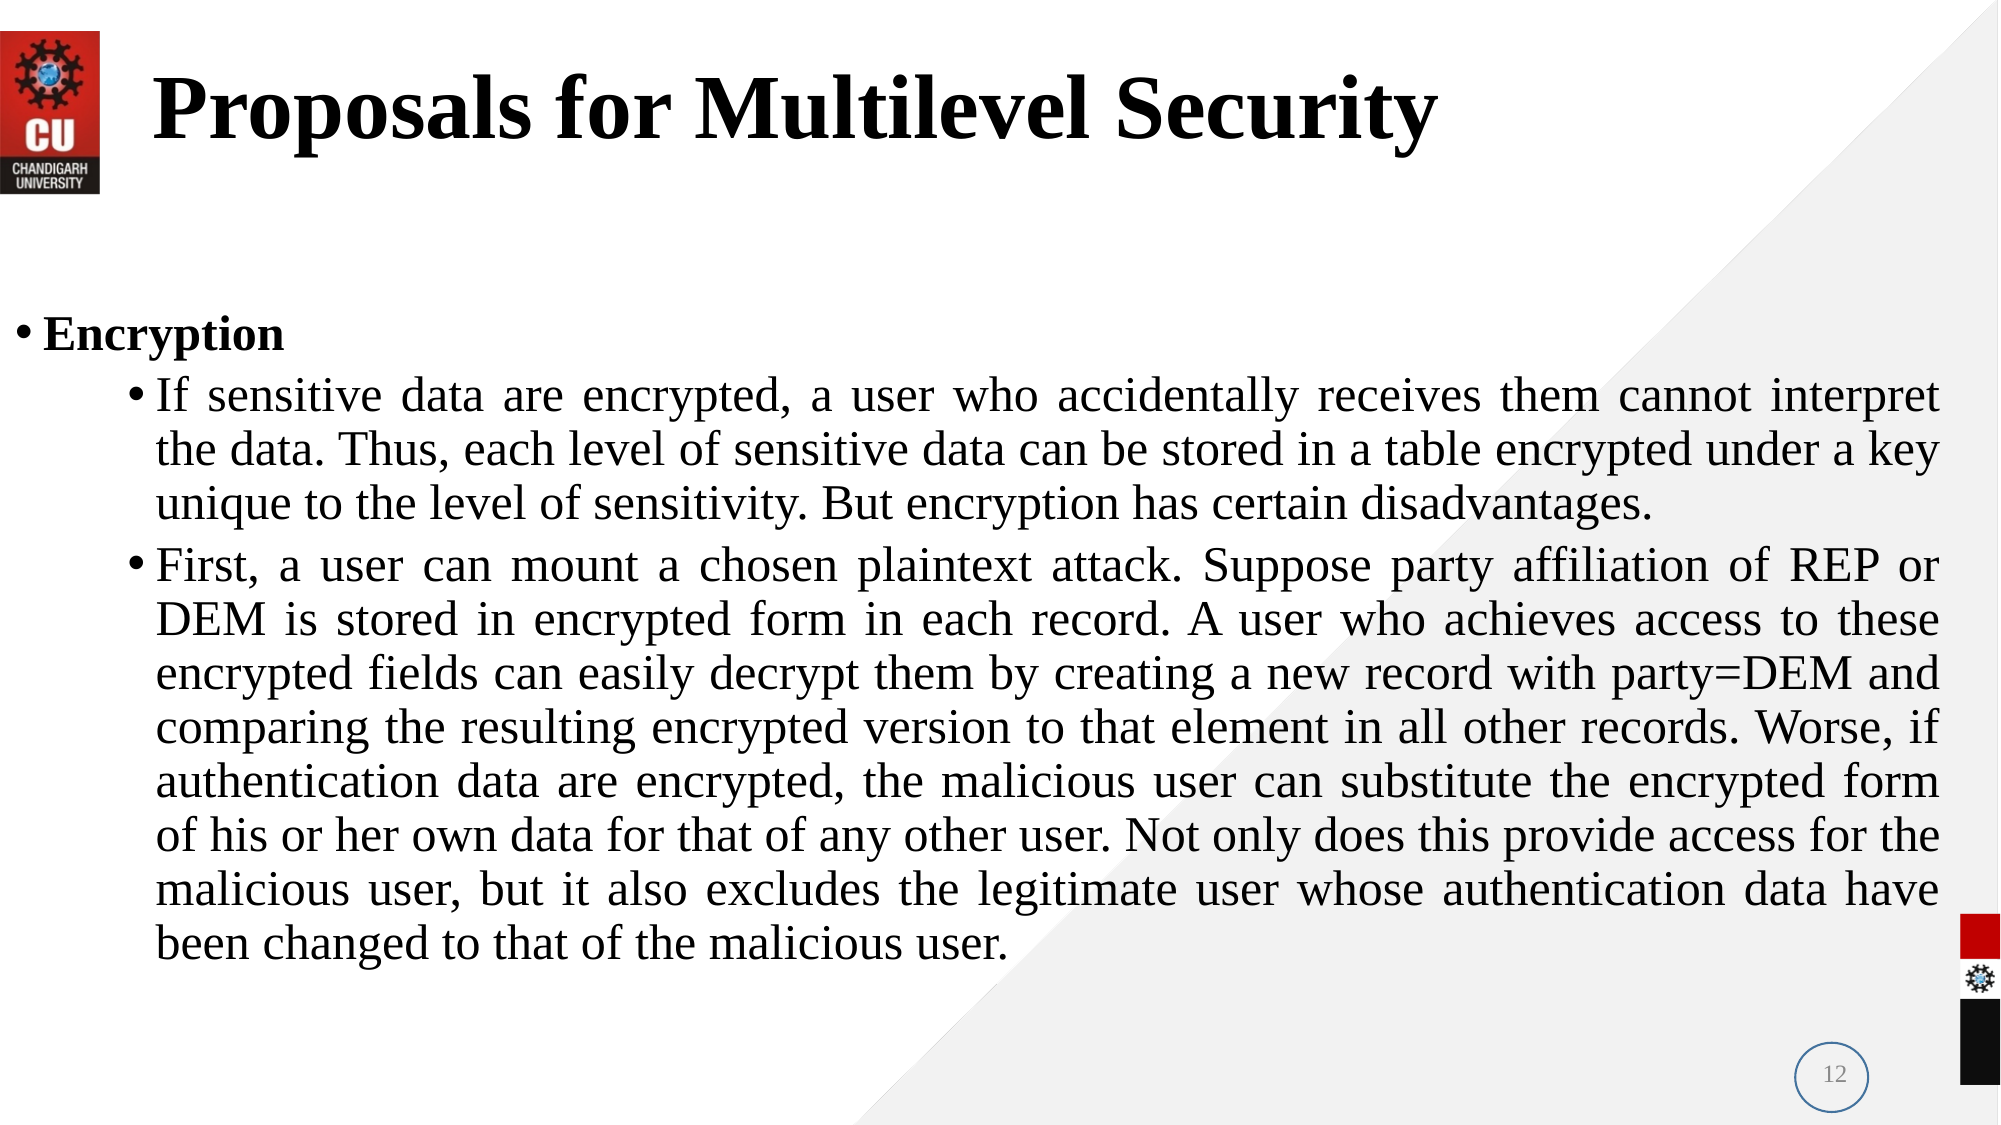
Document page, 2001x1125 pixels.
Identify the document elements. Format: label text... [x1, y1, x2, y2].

list Encryption If sensitive data are encrypted, a user who accidentally receives them cannot interpret the data. Thus, each level of sensitive data can be stored in a table encrypted under a key unique to the level of sensitivity. But encryption has certain disadvantages. First, a user can mount a chosen plaintext attack. Suppose party affiliation of REP or DEM is stored in encrypted form in each record. A user who achieves access to these encrypted fields can easily decrypt them by creating a new record with party=DEM and comparing the resulting encrypted version to that element in all other records. Worse, if authentication data are encrypted, the malicious user can substitute the encrypted form of his or her own data for that of any other user. Not only does this provide access for the malicious user, but it also excludes the legitimate user whose authentication data have been changed to that of the malicious user. [0, 299, 1957, 1014]
slide_number 12 [1412, 1042, 1863, 1103]
picture [0, 0, 2001, 1125]
title Proposals for Multilevel Security [137, 0, 1863, 218]
